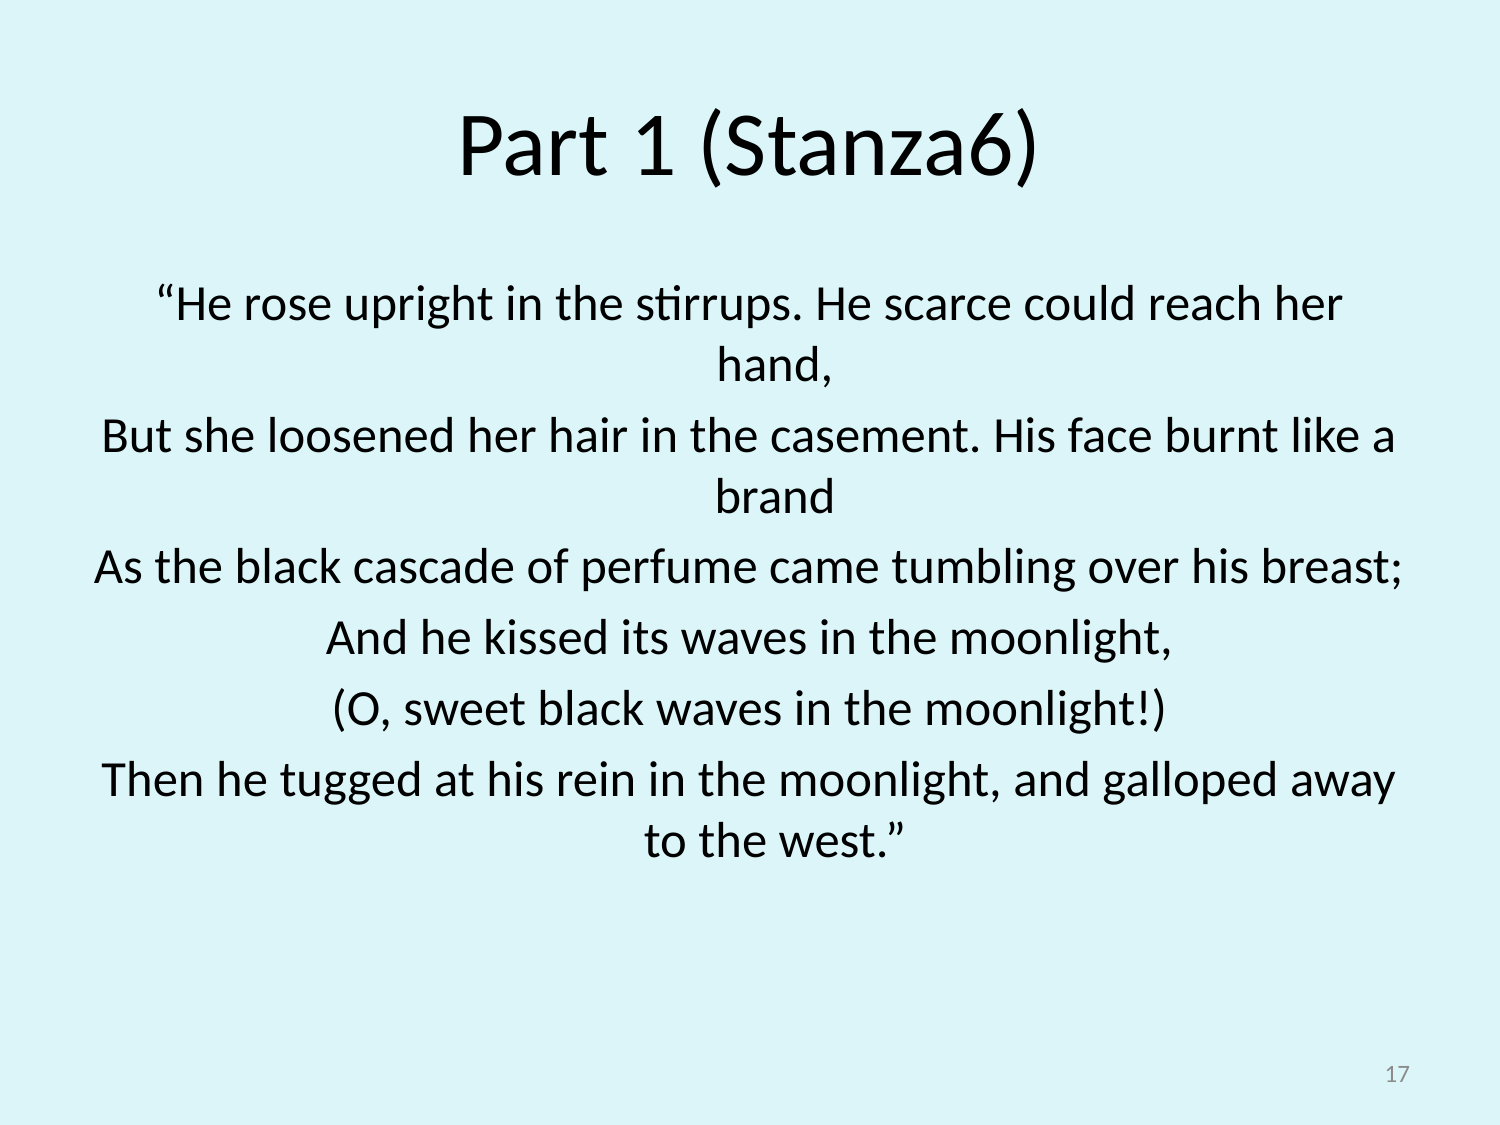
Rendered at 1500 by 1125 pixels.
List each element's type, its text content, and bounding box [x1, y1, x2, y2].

slide_number 17 [1074, 1042, 1425, 1103]
list “He rose upright in the stirrups. He scarce could reach her hand, But she loosened her hair in the casement. His face burnt like a brand As the black cascade of perfume came tumbling over his breast; And he kissed its waves in the moonlight, (O, sweet black waves in the moonlight!) Then he tugged at his rein in the moonlight, and galloped away to the west.” [75, 262, 1425, 1005]
title Part 1 (Stanza6) [75, 45, 1425, 233]
